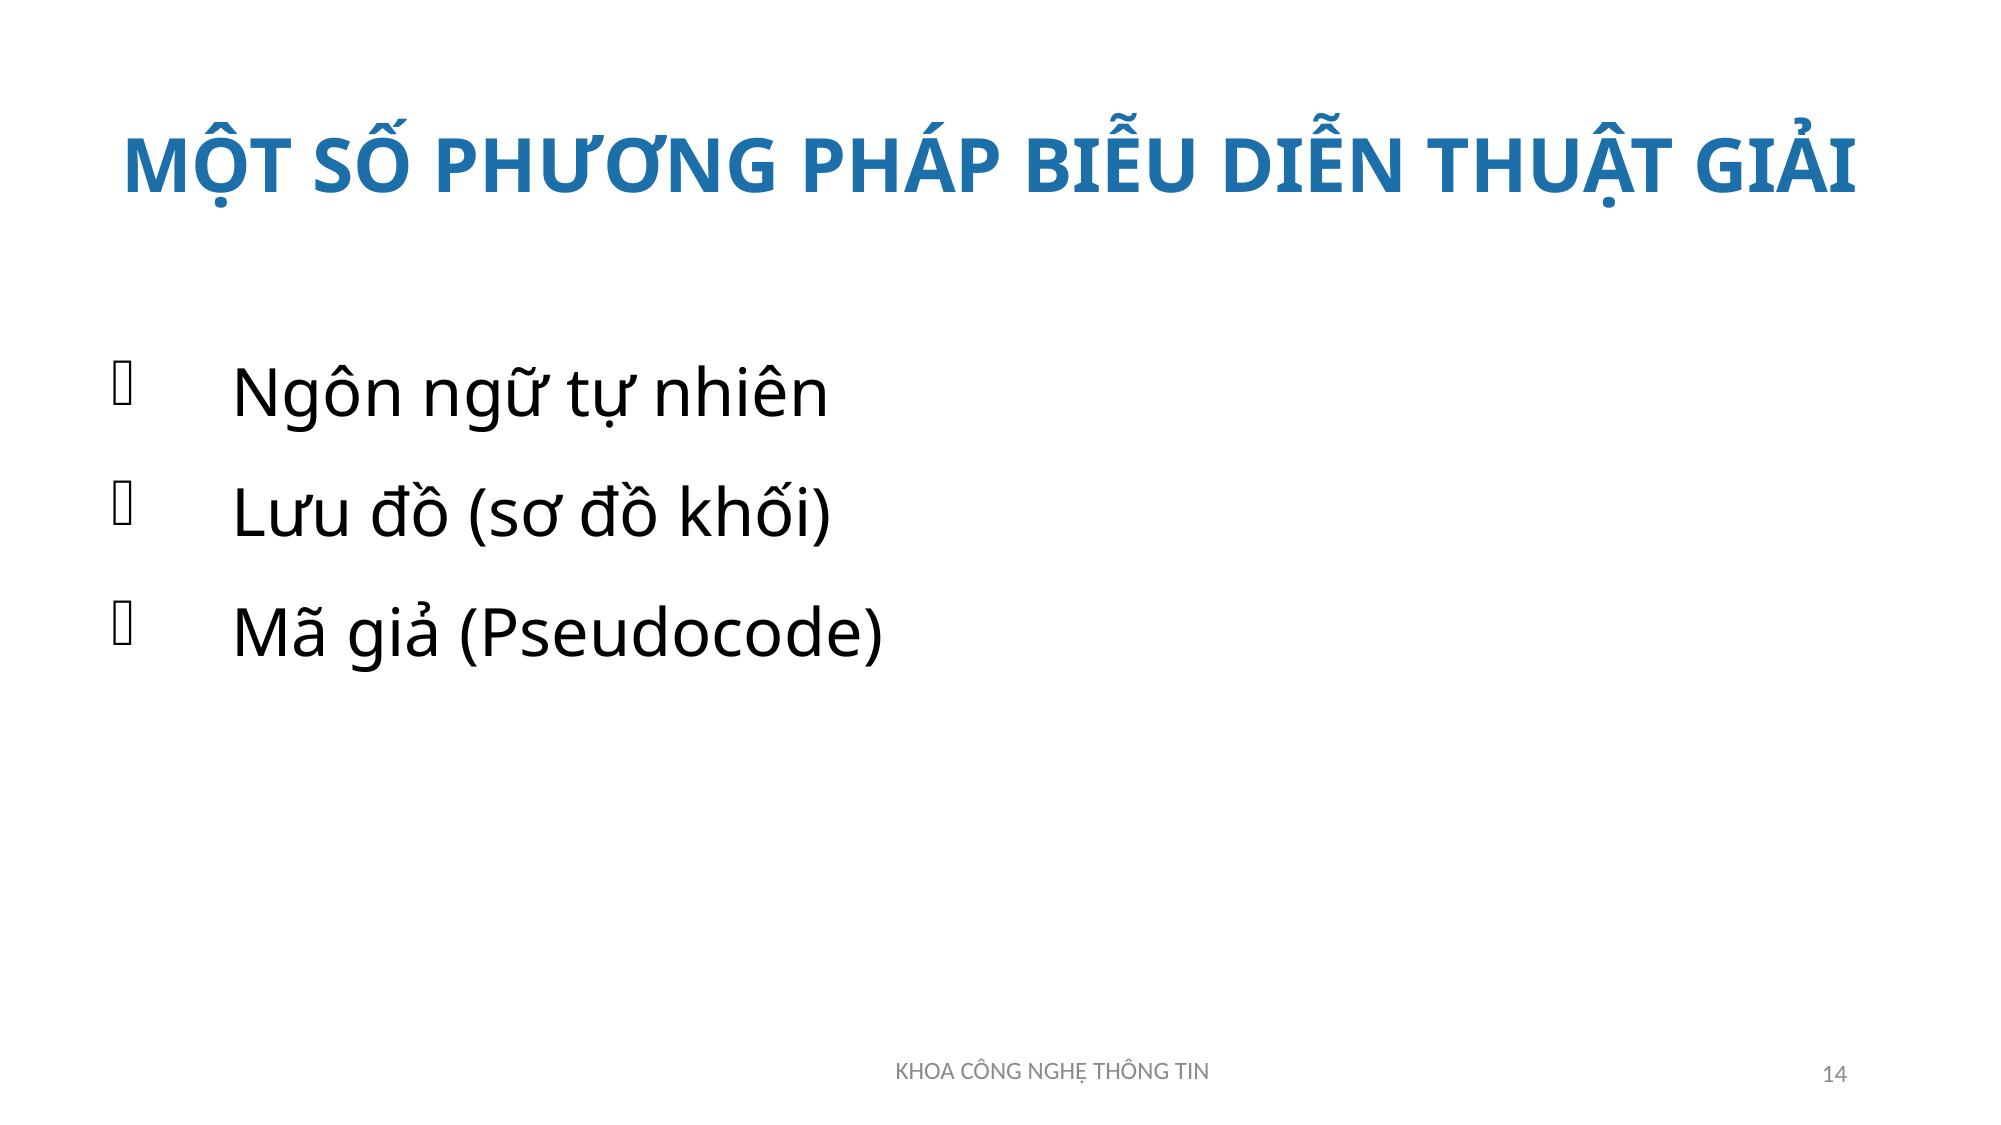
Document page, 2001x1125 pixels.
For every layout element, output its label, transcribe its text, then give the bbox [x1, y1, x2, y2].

slide_number 14 [1412, 1042, 1863, 1103]
title MỘT SỐ PHƯƠNG PHÁP BIỄU DIỄN THUẬT GIẢI [106, 59, 1984, 278]
list Ngôn ngữ tự nhiên Lưu đồ (sơ đồ khối) Mã giả (Pseudocode) [96, 301, 1863, 1016]
